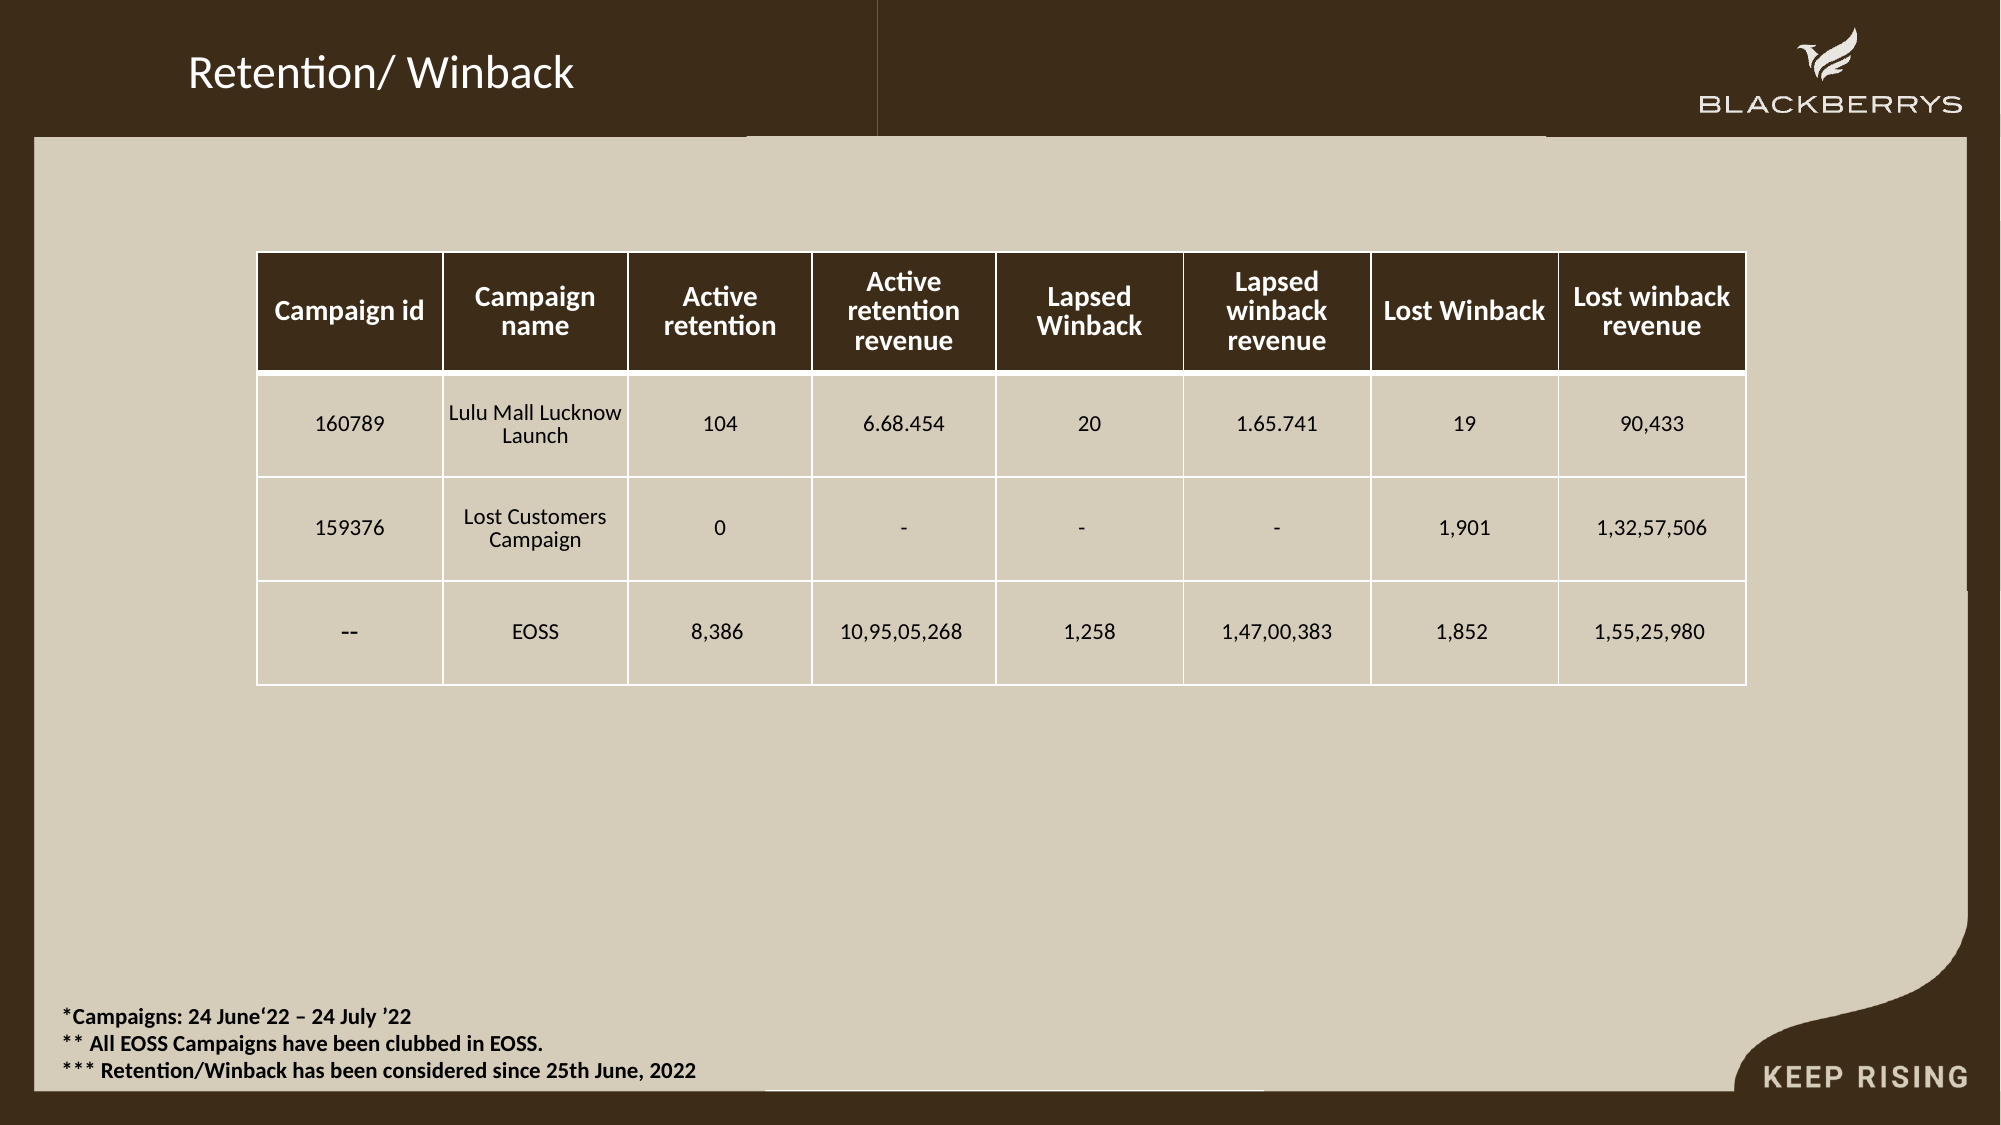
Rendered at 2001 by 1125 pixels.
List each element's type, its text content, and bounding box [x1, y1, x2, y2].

table_cell 1,901 [1372, 478, 1558, 580]
table_cell 1,32,57,506 [1559, 478, 1745, 580]
picture [0, 3, 2001, 1091]
table_header Lost Winback [1372, 253, 1558, 370]
table_cell 10,95,05,268 [813, 582, 995, 684]
table_cell 90,433 [1559, 376, 1745, 476]
table_header Active retention [629, 253, 811, 370]
table_header Lapsed winback revenue [1184, 253, 1370, 370]
table_cell EOSS [444, 582, 627, 684]
table_cell Lost Customers Campaign [444, 478, 627, 580]
title Retention/ Winback [0, 32, 763, 107]
table_header Campaign name [444, 253, 627, 370]
table_cell 160789 [258, 376, 442, 476]
table_cell 1.65.741 [1184, 376, 1370, 476]
table_cell 1,258 [997, 582, 1183, 684]
table_cell 20 [997, 376, 1183, 476]
table_cell 104 [629, 376, 811, 476]
text_box *Campaigns: 24 June‘22 – 24 July ’22 ** All EOSS Campaigns have been clubbed in EOSS. *** Retention/Winback has been considered since 25th June, 2022 [46, 993, 1566, 1091]
table_cell Lulu Mall Lucknow Launch [444, 376, 627, 476]
table_cell 8,386 [629, 582, 811, 684]
table_cell 1,47,00,383 [1184, 582, 1370, 684]
table_header Lapsed Winback [997, 253, 1183, 370]
table_header Campaign id [258, 253, 442, 370]
table_header Lost winback revenue [1559, 253, 1745, 370]
table_cell - [1184, 478, 1370, 580]
table_cell 159376 [258, 478, 442, 580]
table_cell 19 [1372, 376, 1558, 476]
table_cell 0 [629, 478, 811, 580]
table_cell - [813, 478, 995, 580]
table_cell 1,55,25,980 [1559, 582, 1745, 684]
table_cell - [997, 478, 1183, 580]
table_cell 1,852 [1372, 582, 1558, 684]
table_header Active retention revenue [813, 253, 995, 370]
table_cell -- [258, 582, 442, 684]
table_cell 6.68.454 [813, 376, 995, 476]
